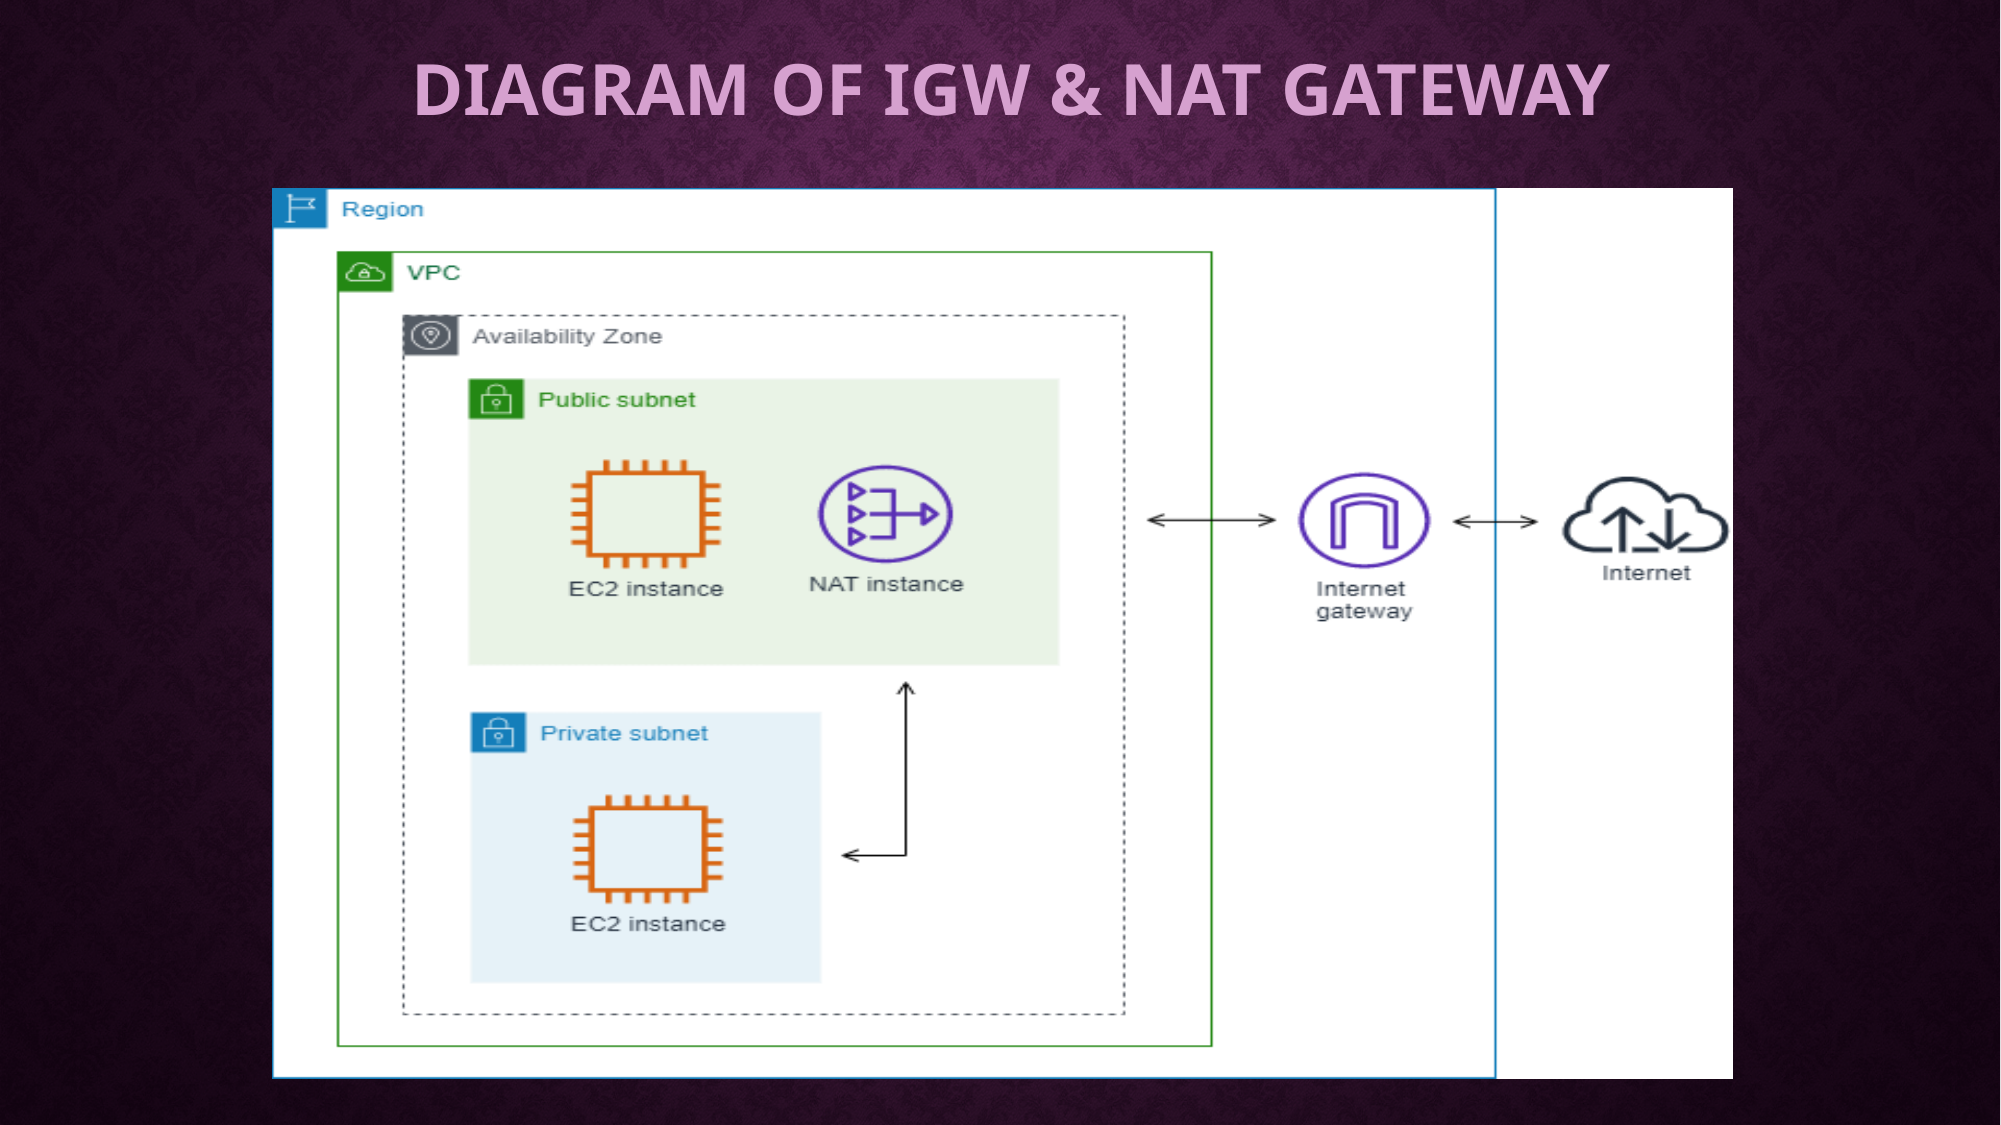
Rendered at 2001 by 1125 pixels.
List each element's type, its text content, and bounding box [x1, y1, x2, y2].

title Diagram of IGW & NAT gateway [162, 11, 1861, 174]
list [271, 187, 1734, 1080]
